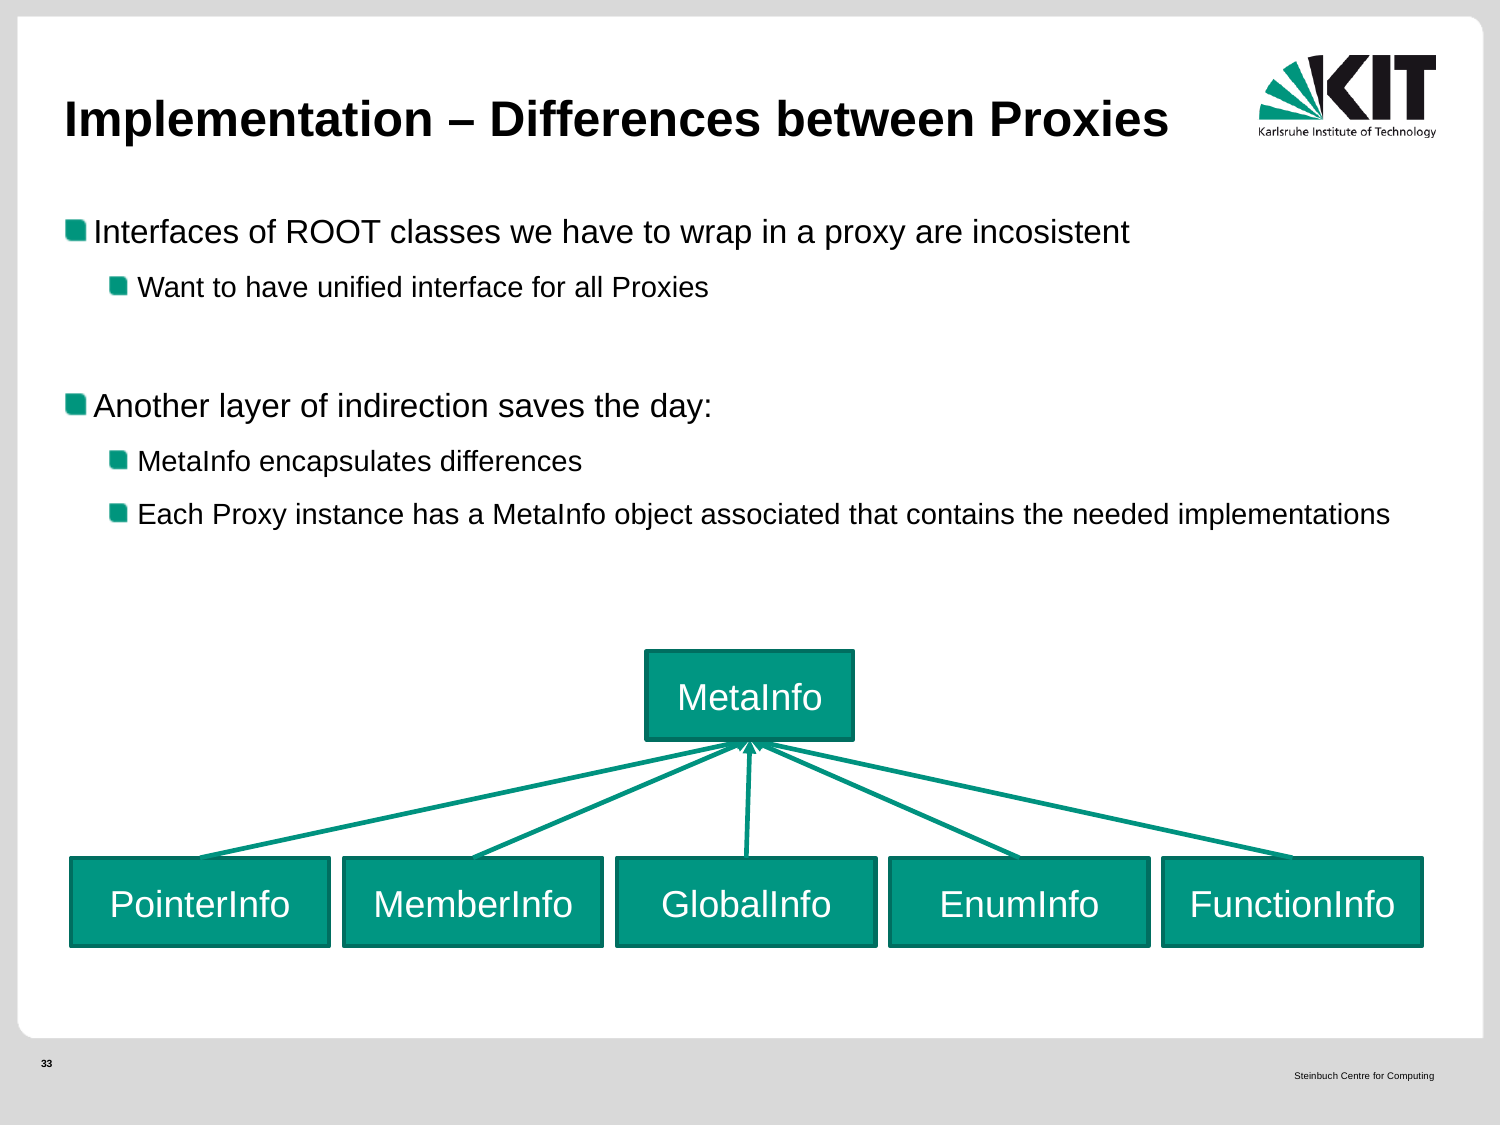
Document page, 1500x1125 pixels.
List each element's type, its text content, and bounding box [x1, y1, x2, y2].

title Implementation – Differences between Proxies [64, 54, 1198, 147]
picture [0, 0, 1500, 1125]
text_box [70, 650, 1422, 947]
list Interfaces of ROOT classes we have to wrap in a proxy are incosistent Want to have unified interface for all Proxies Another layer of indirection saves the day: MetaInfo encapsulates differences Each Proxy instance has a MetaInfo object associated that contains the needed implementations [64, 196, 1436, 1000]
